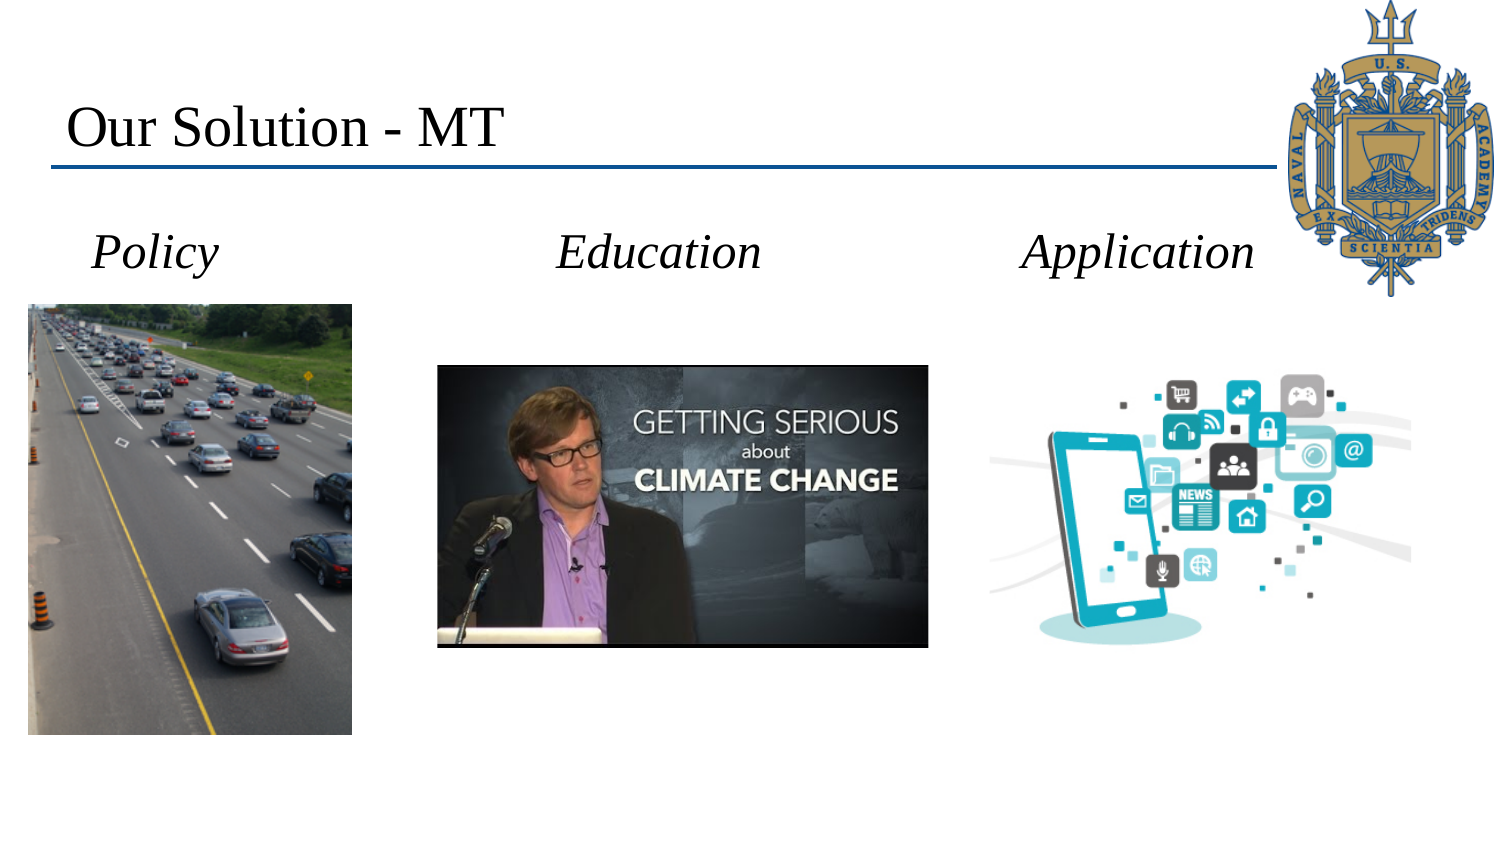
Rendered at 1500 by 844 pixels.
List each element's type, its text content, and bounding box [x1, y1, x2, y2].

picture [28, 303, 352, 735]
title Our Solution - MT [51, 72, 1449, 167]
list Policy [76, 194, 270, 289]
picture [437, 365, 929, 648]
picture [989, 358, 1412, 655]
list Application [1006, 194, 1277, 289]
list Education [541, 194, 778, 289]
picture [1288, 0, 1494, 297]
